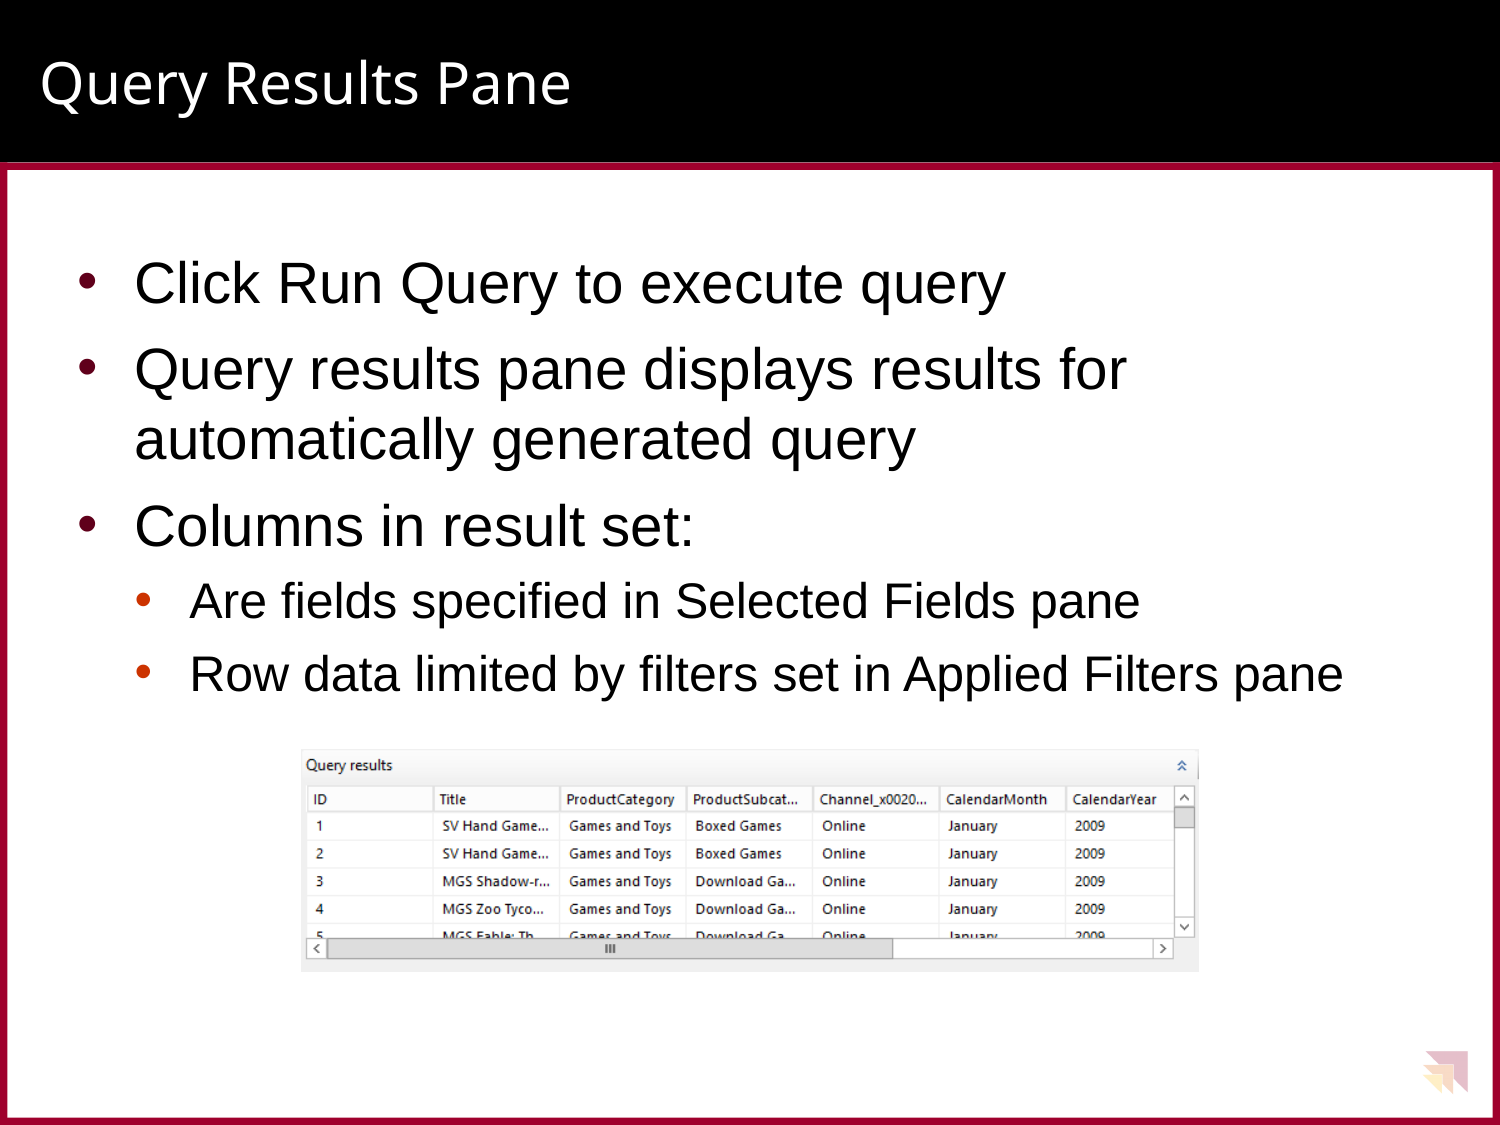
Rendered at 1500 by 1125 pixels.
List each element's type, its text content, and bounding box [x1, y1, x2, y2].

title Query Results Pane [24, 12, 1438, 150]
picture [301, 749, 1199, 972]
list Click Run Query to execute query Query results pane displays results for automatically generated query Columns in result set: Are fields specified in Selected Fields pane Row data limited by filters set in Applied Filters pane [62, 237, 1438, 1088]
